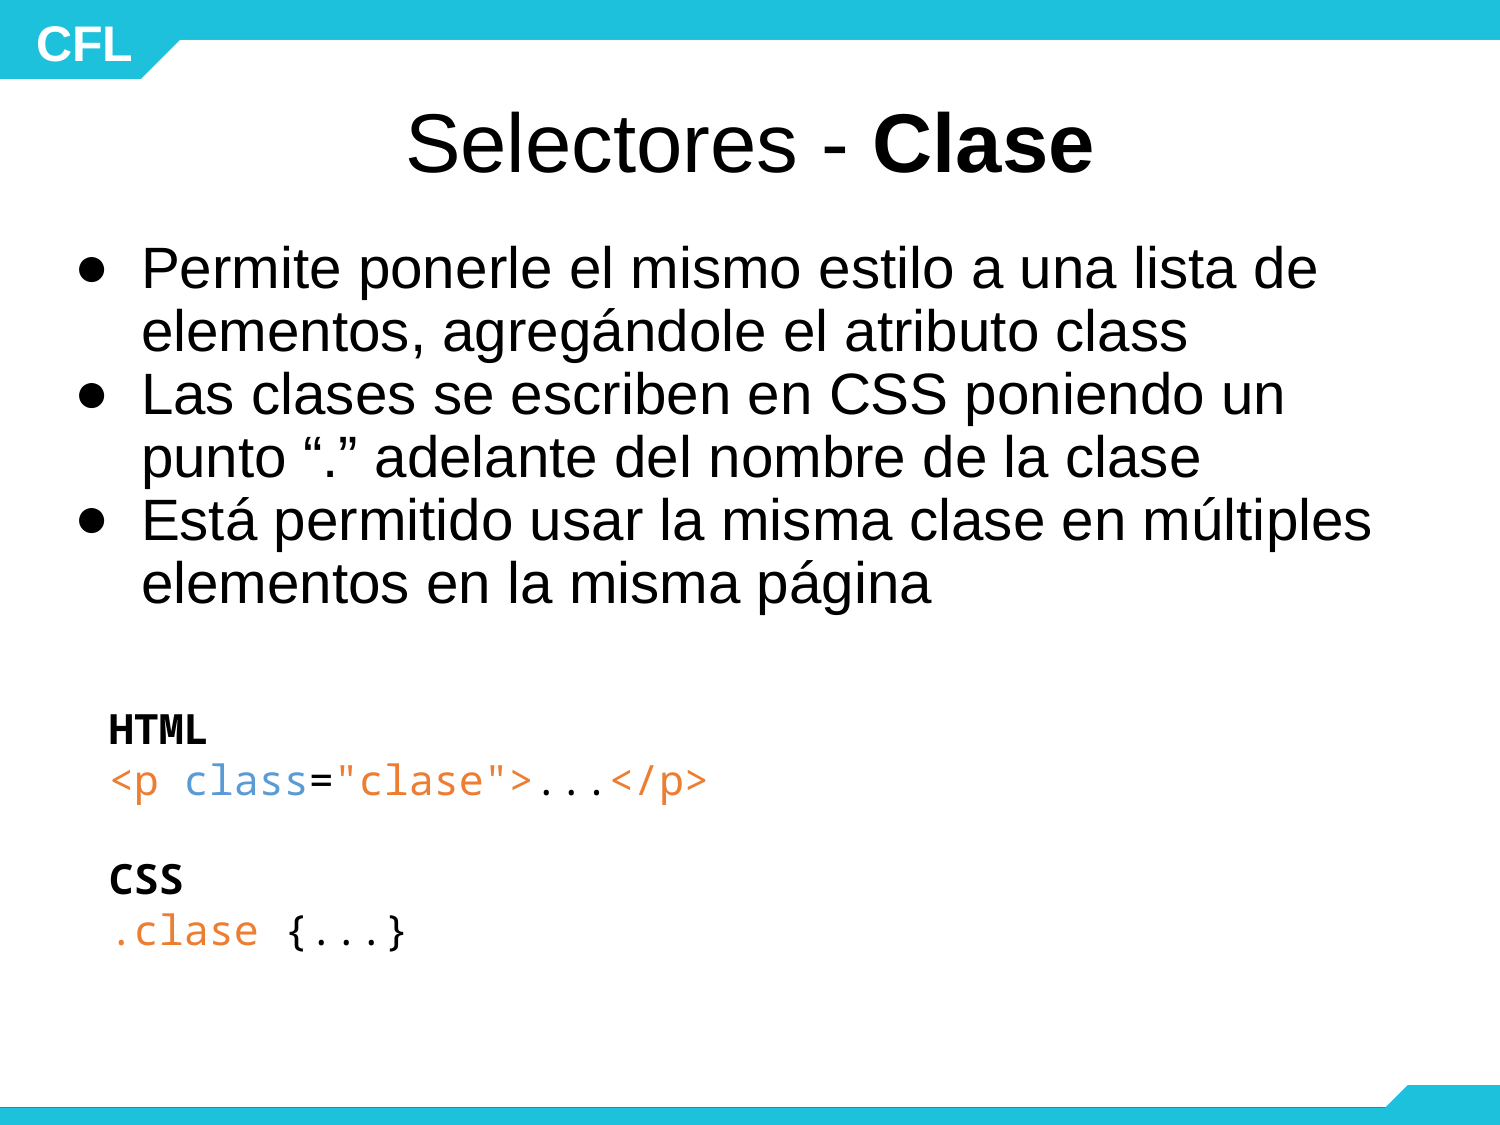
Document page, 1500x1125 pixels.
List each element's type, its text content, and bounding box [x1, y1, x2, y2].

list Permite ponerle el mismo estilo a una lista de elementos, agregándole el atributo class Las clases se escriben en CSS poniendo un punto “.” adelante del nombre de la clase Está permitido usar la misma clase en múltiples elementos en la misma página [51, 230, 1449, 1053]
title Selectores - Clase [103, 45, 1397, 230]
text_box HTML <p class="clase">...</p> CSS .clase {...} [94, 688, 1444, 984]
